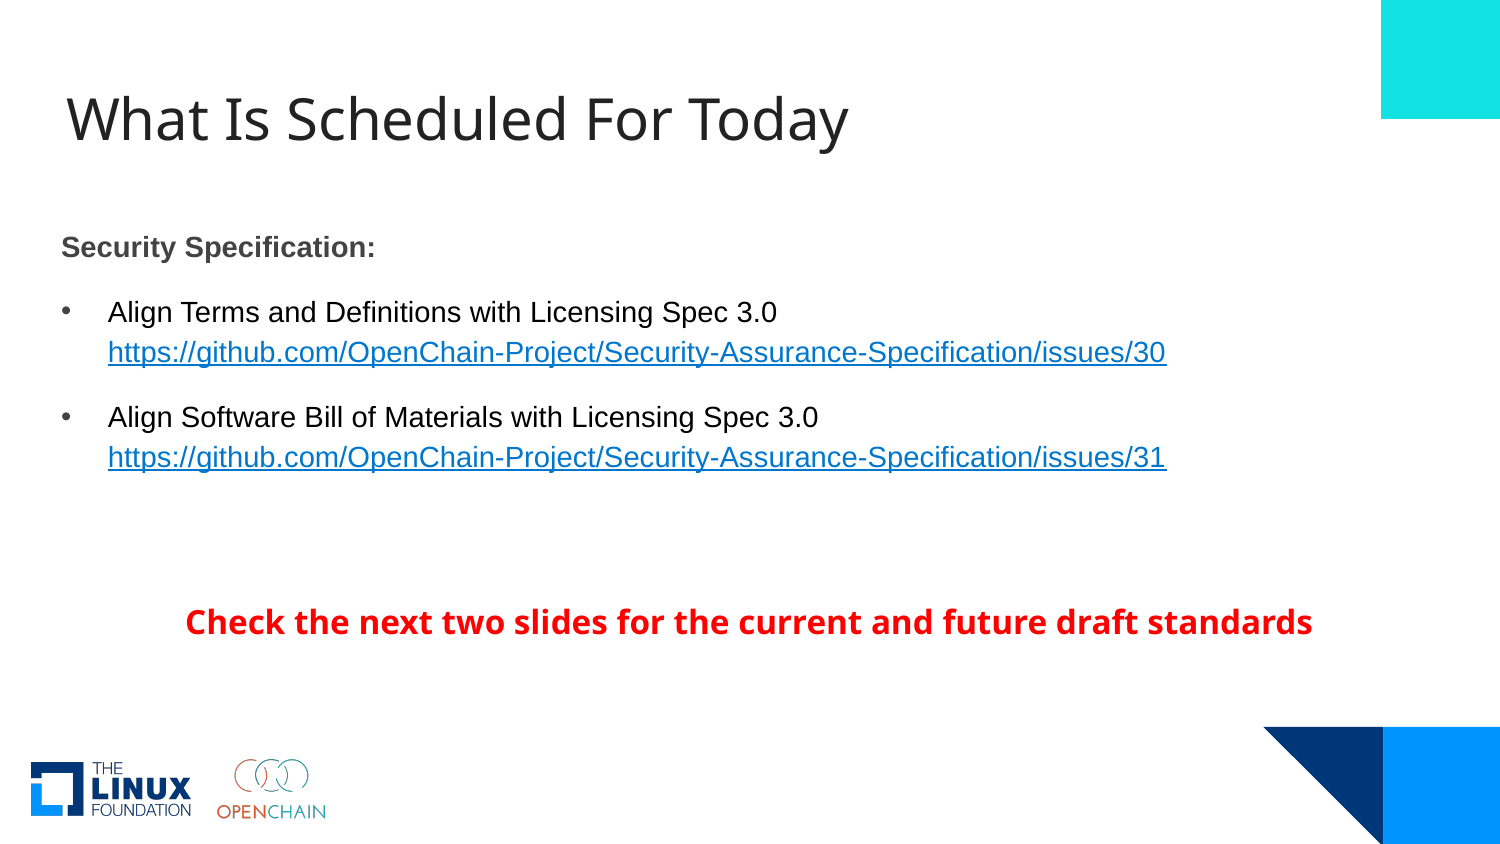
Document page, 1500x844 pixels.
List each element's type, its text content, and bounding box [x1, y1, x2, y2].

picture [215, 757, 327, 821]
list Security Specification: Align Terms and Definitions with Licensing Spec 3.0 https://github.com/OpenChain-Project/Security-Assurance-Specification/issues/30 Align Software Bill of Materials with Licensing Spec 3.0 https://github.com/OpenChain-Project/Security-Assurance-Specification/issues/31 [46, 207, 1444, 756]
title What Is Scheduled For Today [51, 67, 1449, 167]
text_box Check the next two slides for the current and future draft standards [51, 586, 1449, 686]
picture [31, 762, 191, 816]
